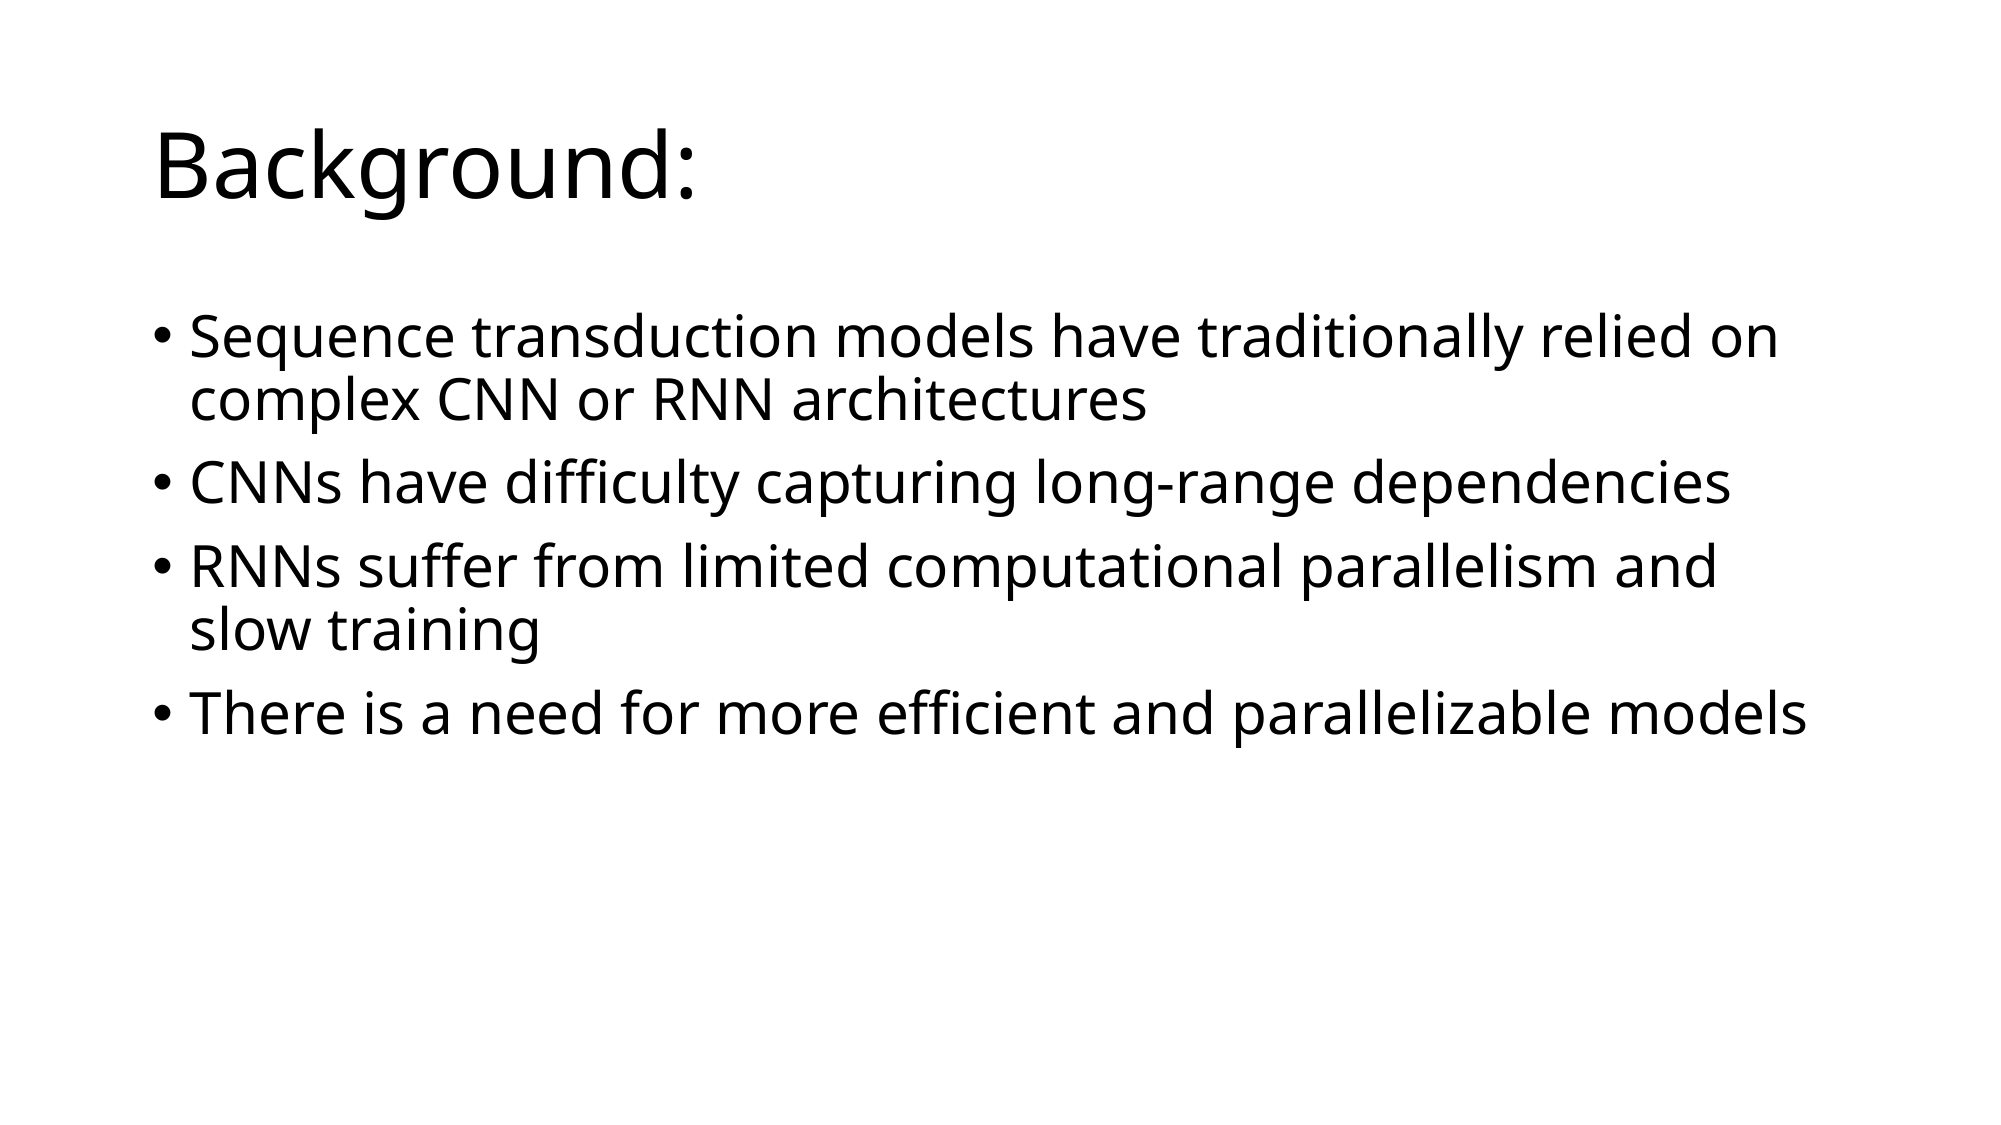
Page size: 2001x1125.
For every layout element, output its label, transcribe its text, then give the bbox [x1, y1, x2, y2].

list Sequence transduction models have traditionally relied on complex CNN or RNN architectures CNNs have difficulty capturing long-range dependencies RNNs suffer from limited computational parallelism and slow training There is a need for more efficient and parallelizable models [137, 299, 1863, 1014]
title Background: [137, 59, 1863, 278]
